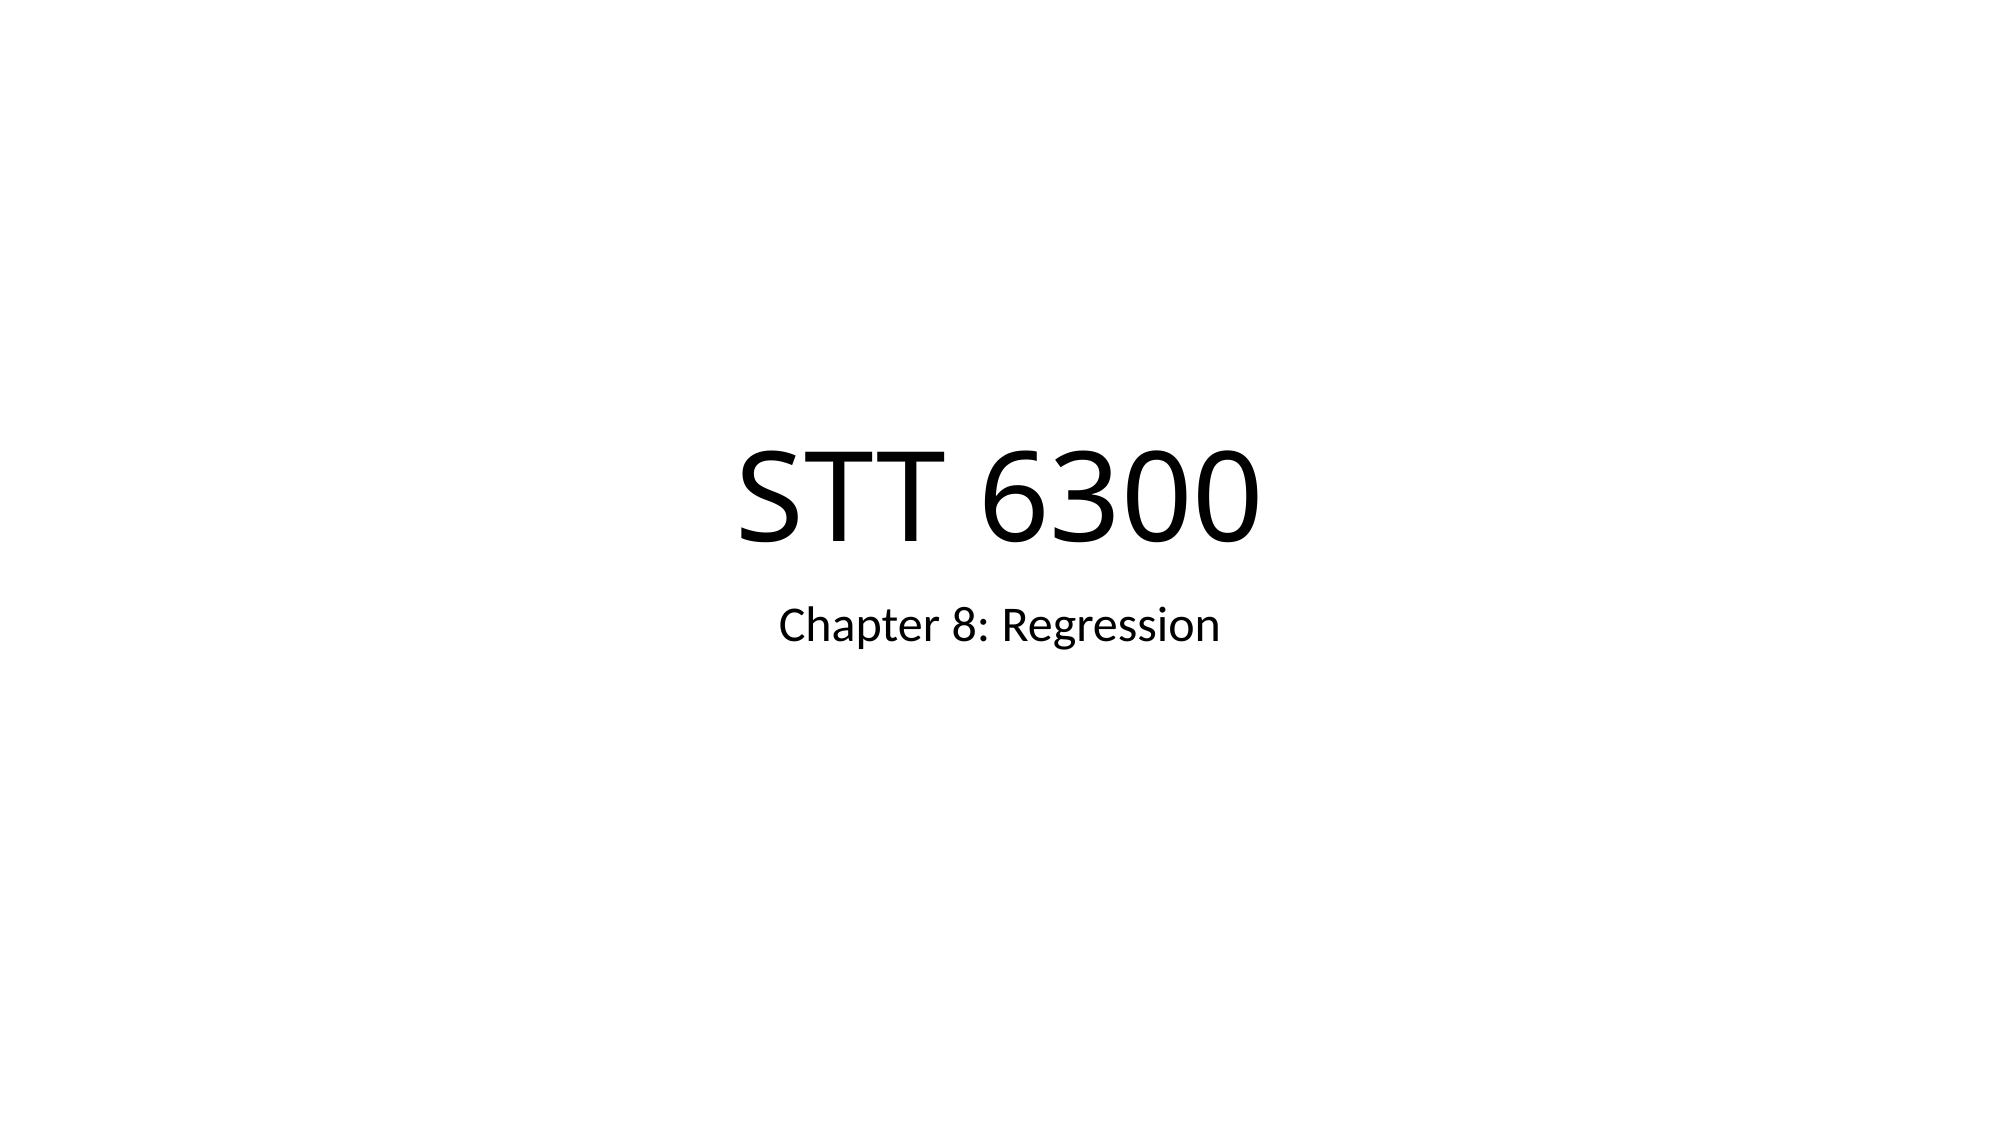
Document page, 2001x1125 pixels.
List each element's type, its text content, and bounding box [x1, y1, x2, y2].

subtitle Chapter 8: Regression [249, 590, 1750, 863]
title STT 6300 [249, 184, 1750, 576]
